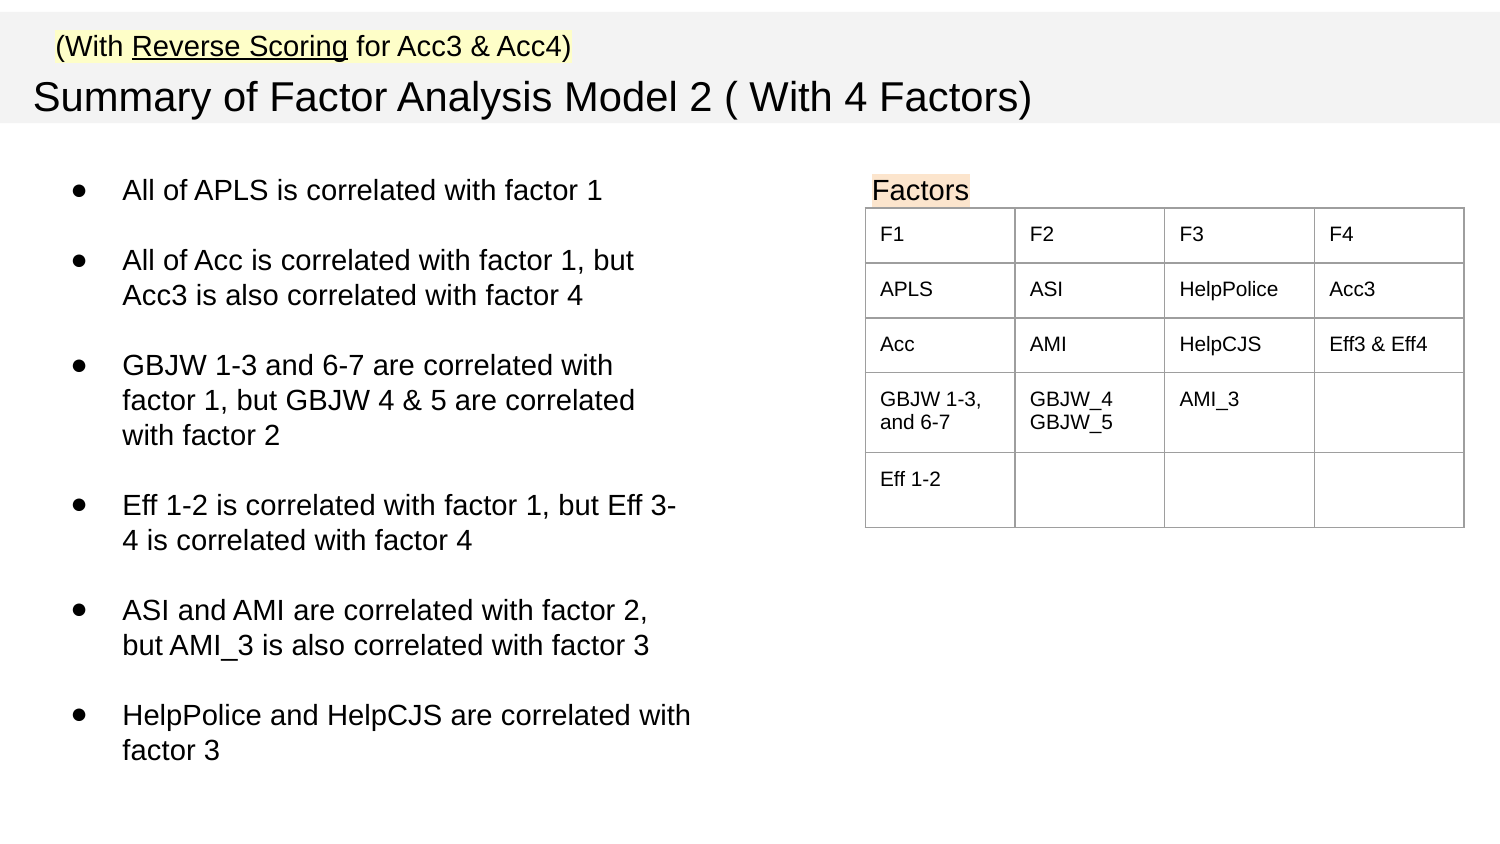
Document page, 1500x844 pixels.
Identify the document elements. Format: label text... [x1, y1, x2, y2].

table_cell AMI_3 [1165, 373, 1314, 452]
table_cell HelpCJS [1165, 319, 1314, 372]
table_header F1 [866, 209, 1014, 262]
table_header F4 [1315, 209, 1463, 262]
table_cell [1315, 453, 1463, 527]
table_cell APLS [866, 264, 1014, 317]
table_cell AMI [1016, 319, 1164, 372]
table_cell HelpPolice [1165, 264, 1314, 317]
table_cell [1016, 453, 1164, 527]
table_cell [1315, 373, 1463, 452]
table_cell [1165, 453, 1314, 527]
table_cell ASI [1016, 264, 1164, 317]
table_cell GBJW_4 GBJW_5 [1016, 373, 1164, 452]
table_header F2 [1016, 209, 1164, 262]
text_box Factors [856, 156, 985, 201]
table_cell Acc [866, 319, 1014, 372]
text_box All of APLS is correlated with factor 1 All of Acc is correlated with factor 1, but Acc3 is also correlated with factor 4 GBJW 1-3 and 6-7 are correlated with factor 1, but GBJW 4 & 5 are correlated with factor 2 Eff 1-2 is correlated with factor 1, but Eff 3-4 is correlated with factor 4 ASI and AMI are correlated with factor 2, but AMI_3 is also correlated with factor 3 HelpPolice and HelpCJS are correlated with factor 3 [32, 156, 708, 799]
table_header F3 [1165, 209, 1314, 262]
table_cell GBJW 1-3, and 6-7 [866, 373, 1014, 452]
table_cell Eff3 & Eff4 [1315, 319, 1463, 372]
table_cell Eff 1-2 [866, 453, 1014, 527]
table_cell Acc3 [1315, 264, 1463, 317]
text_box [0, 11, 1500, 124]
text_box (With Reverse Scoring for Acc3 & Acc4) [40, 12, 635, 56]
text_box Summary of Factor Analysis Model 2 ( With 4 Factors) [18, 54, 1171, 135]
